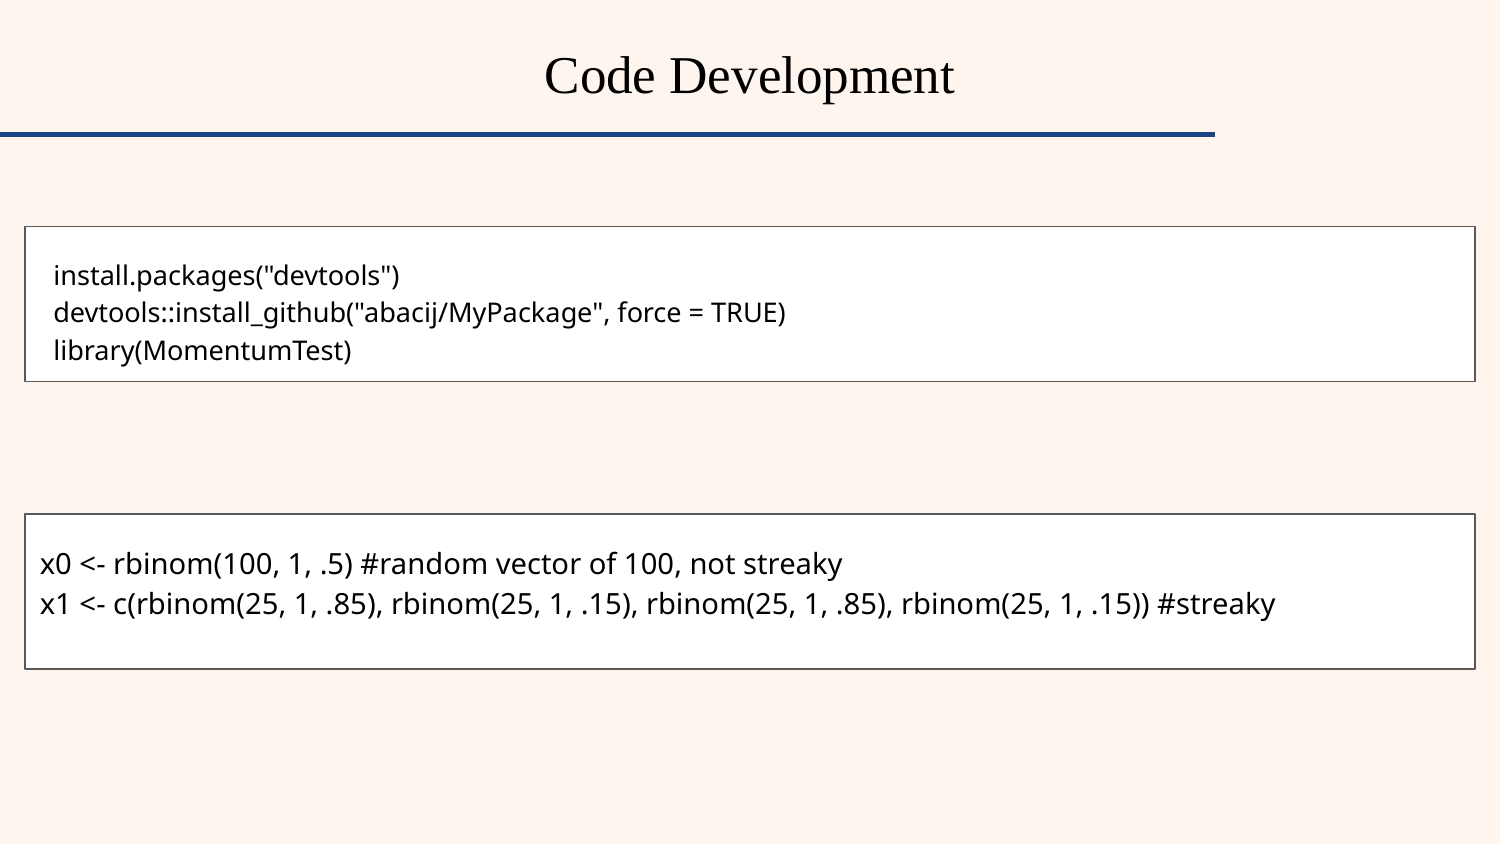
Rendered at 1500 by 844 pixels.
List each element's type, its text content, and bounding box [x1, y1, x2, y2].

text_box install.packages("devtools") devtools::install_github("abacij/MyPackage", force = TRUE) library(MomentumTest) [38, 238, 1500, 333]
text_box Code Development [51, 25, 1449, 120]
text_box [24, 619, 1476, 669]
text_box x0 <- rbinom(100, 1, .5) #random vector of 100, not streaky x1 <- c(rbinom(25, 1, .85), rbinom(25, 1, .15), rbinom(25, 1, .85), rbinom(25, 1, .15)) #streaky [24, 524, 1500, 619]
text_box [24, 514, 1476, 524]
text_box [24, 226, 1476, 382]
